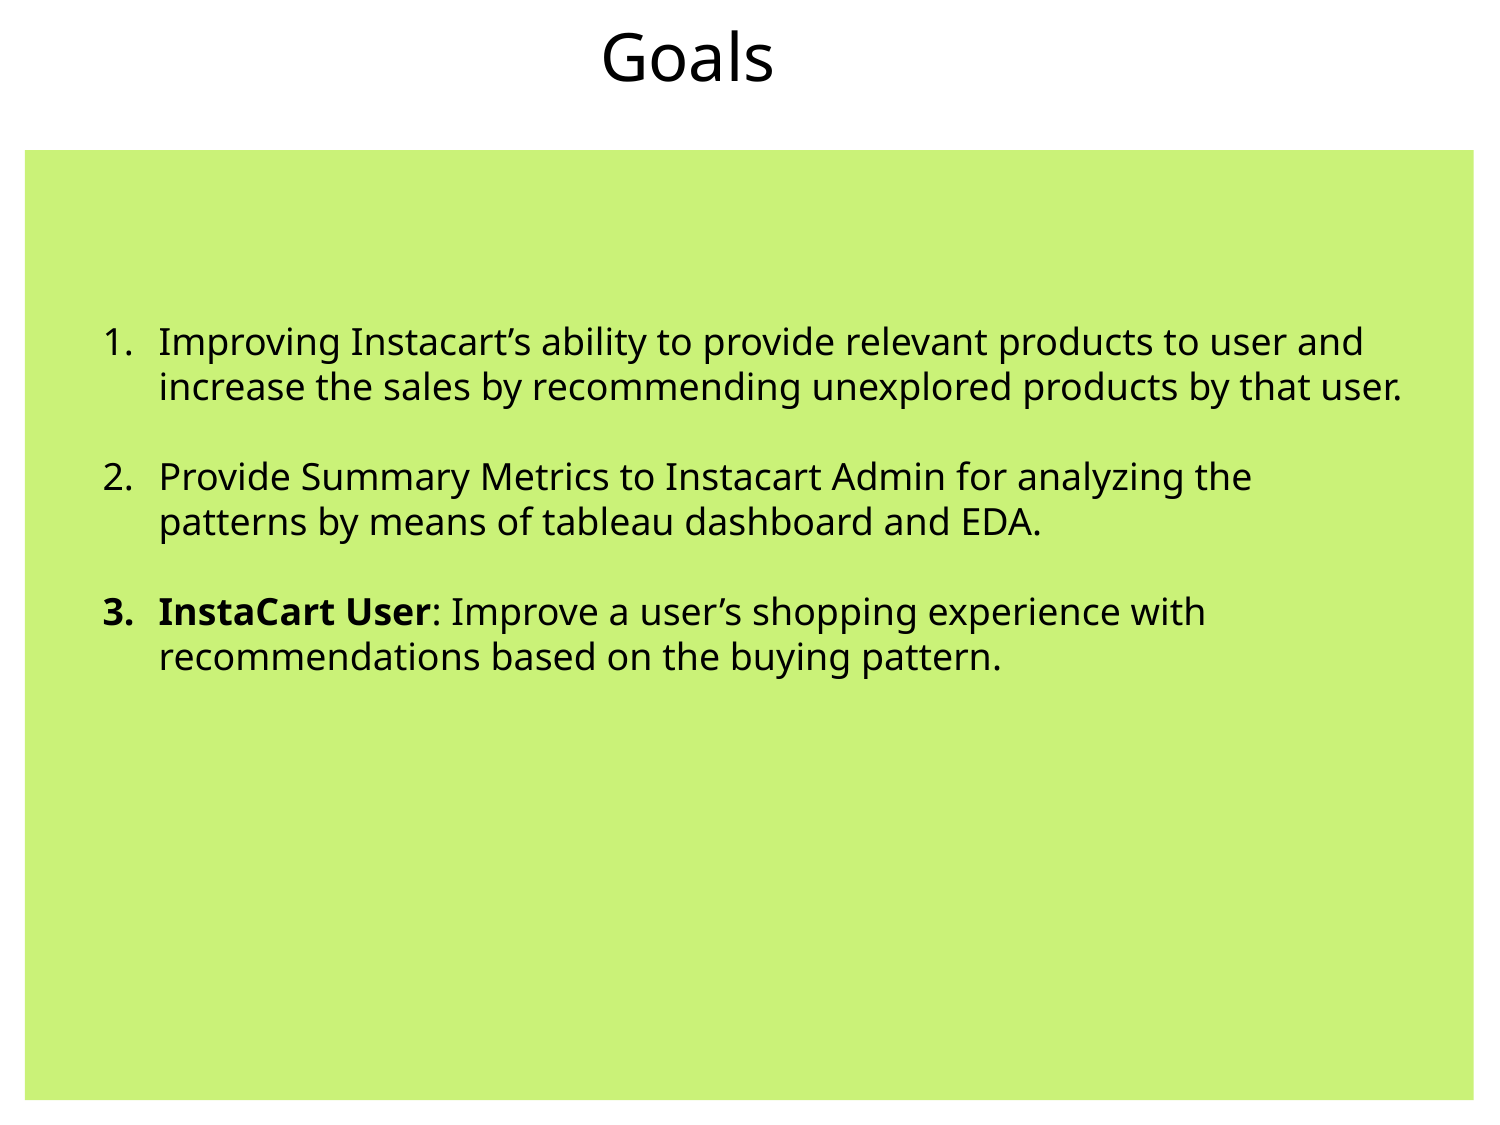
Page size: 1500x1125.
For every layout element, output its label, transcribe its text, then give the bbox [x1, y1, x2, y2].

text_box Goals [0, 0, 1500, 150]
text_box Improving Instacart’s ability to provide relevant products to user and increase the sales by recommending unexplored products by that user. Provide Summary Metrics to Instacart Admin for analyzing the patterns by means of tableau dashboard and EDA. InstaCart User: Improve a user’s shopping experience with recommendations based on the buying pattern. [87, 174, 1438, 938]
